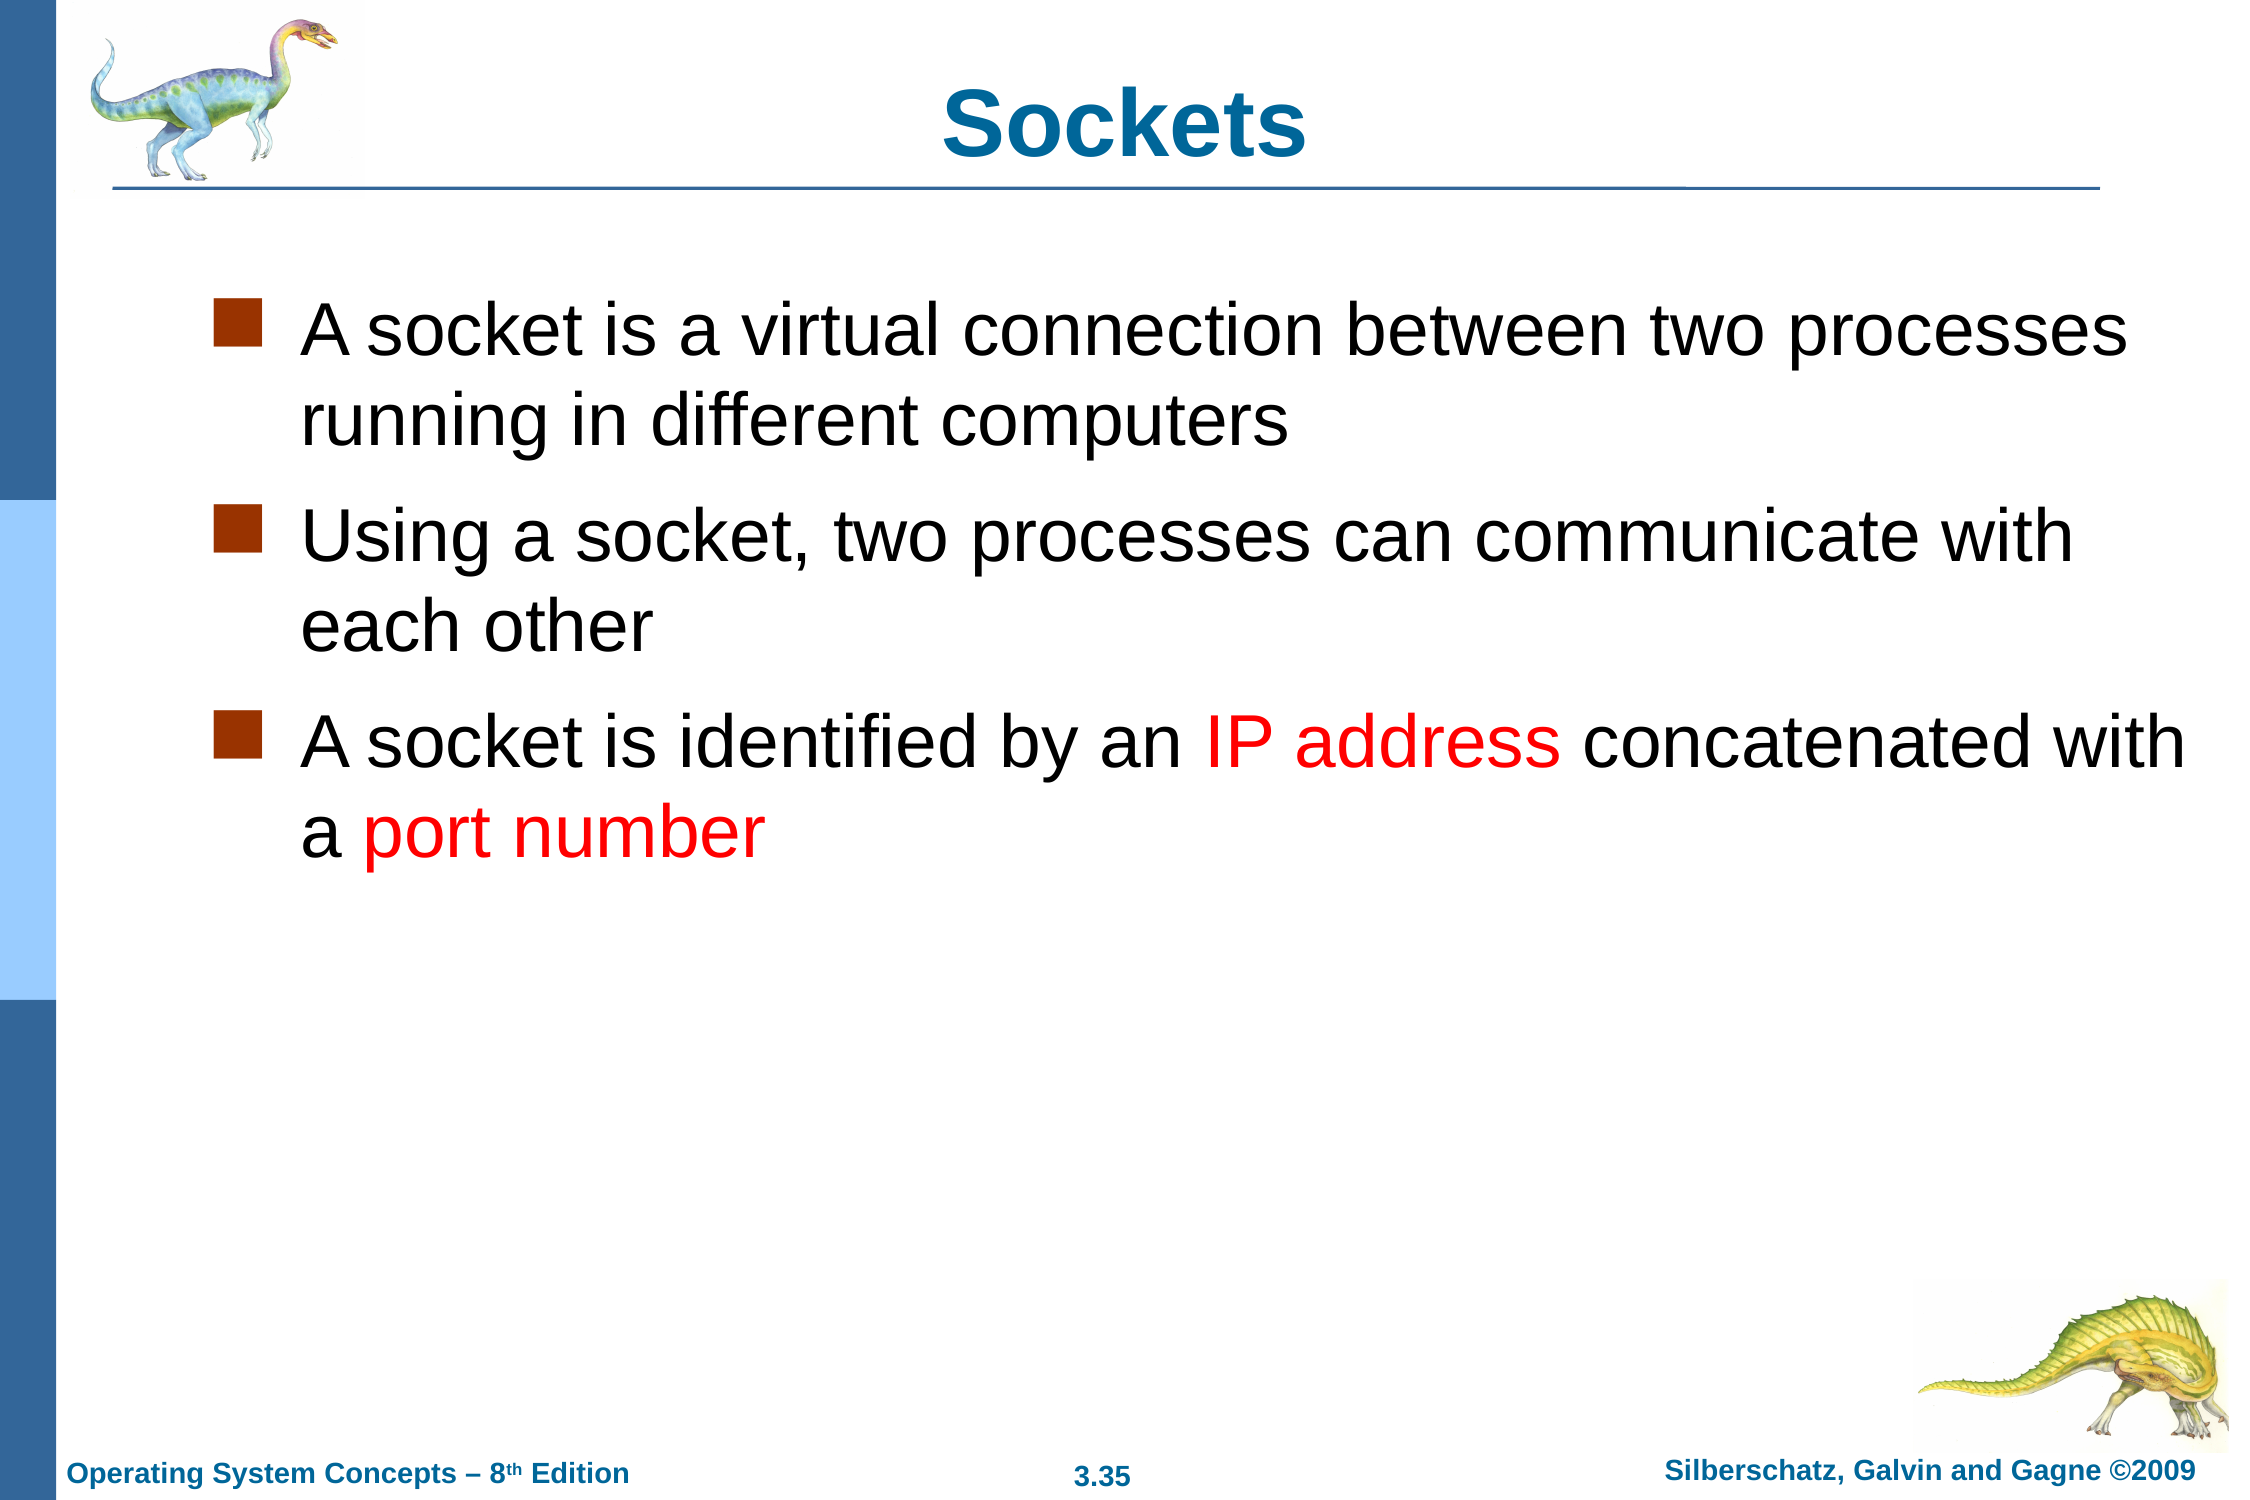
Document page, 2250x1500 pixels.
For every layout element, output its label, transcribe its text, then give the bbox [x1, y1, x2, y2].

picture [1913, 1279, 2229, 1453]
title Sockets [112, 60, 2138, 187]
picture [70, 0, 365, 199]
list A socket is a virtual connection between two processes running in different computers Using a socket, two processes can communicate with each other A socket is identified by an IP address concatenated with a port number [198, 269, 2224, 1261]
